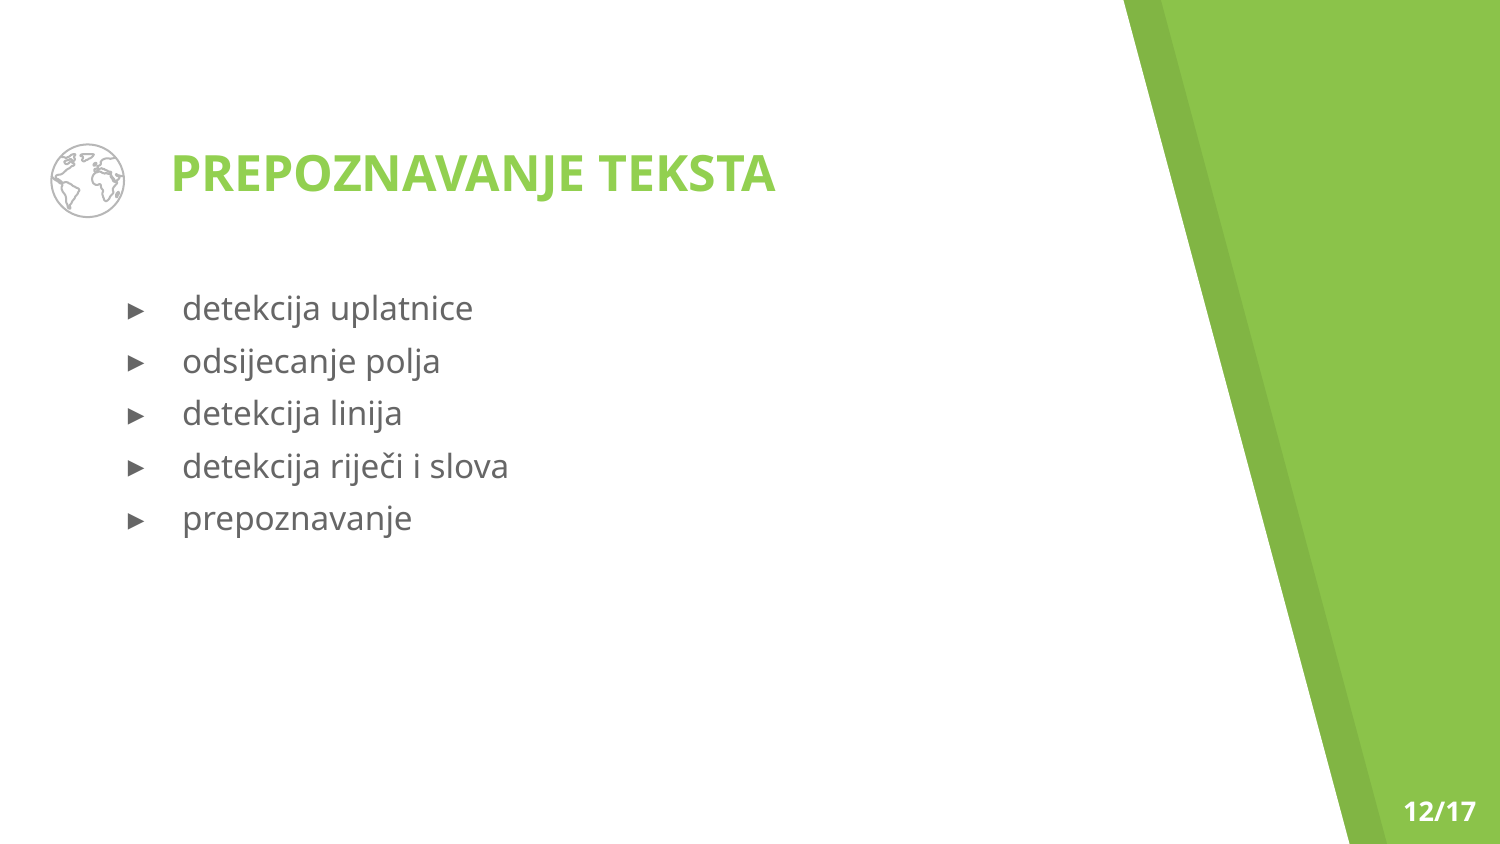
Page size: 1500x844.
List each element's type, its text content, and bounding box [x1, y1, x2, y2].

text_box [51, 144, 125, 218]
title PREPOZNAVANJE TEKSTA [155, 148, 943, 217]
slide_number 12/17 [1385, 779, 1492, 844]
list detekcija uplatnice odsijecanje polja detekcija linija detekcija riječi i slova prepoznavanje [92, 272, 943, 757]
